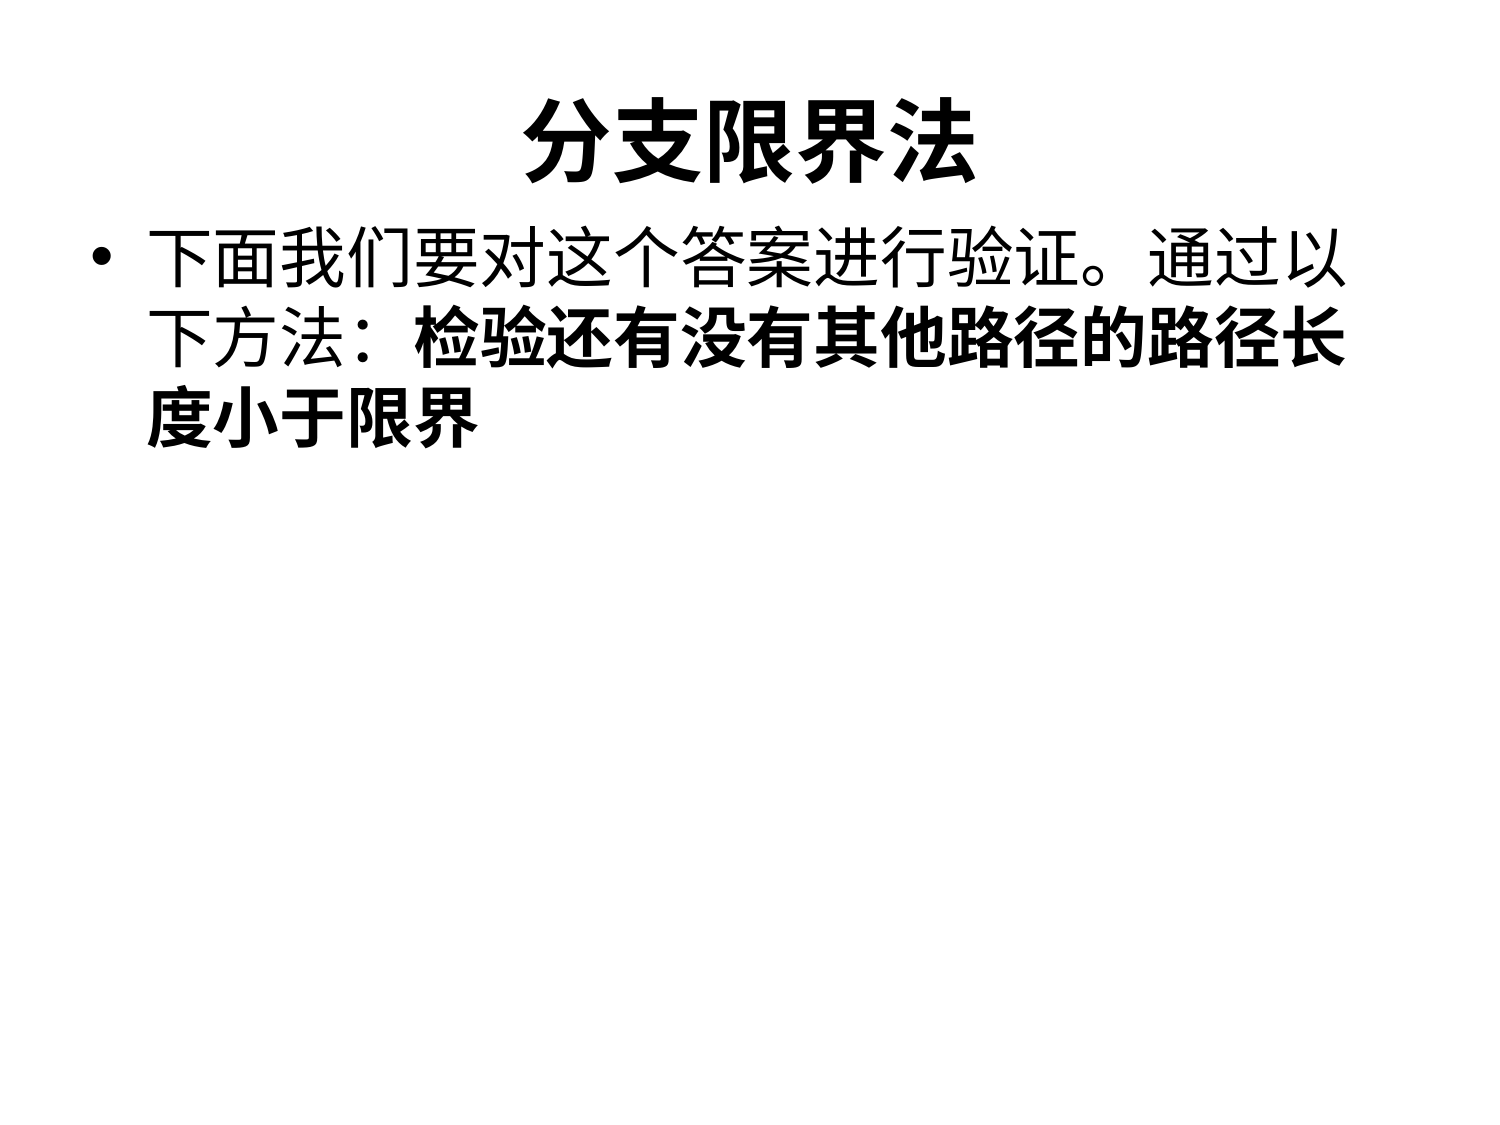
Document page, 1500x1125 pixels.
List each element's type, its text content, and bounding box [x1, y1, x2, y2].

title 分支限界法 [75, 45, 1425, 208]
list 下面我们要对这个答案进行验证。通过以下方法：检验还有没有其他路径的路径长度小于限界 [75, 208, 1425, 951]
